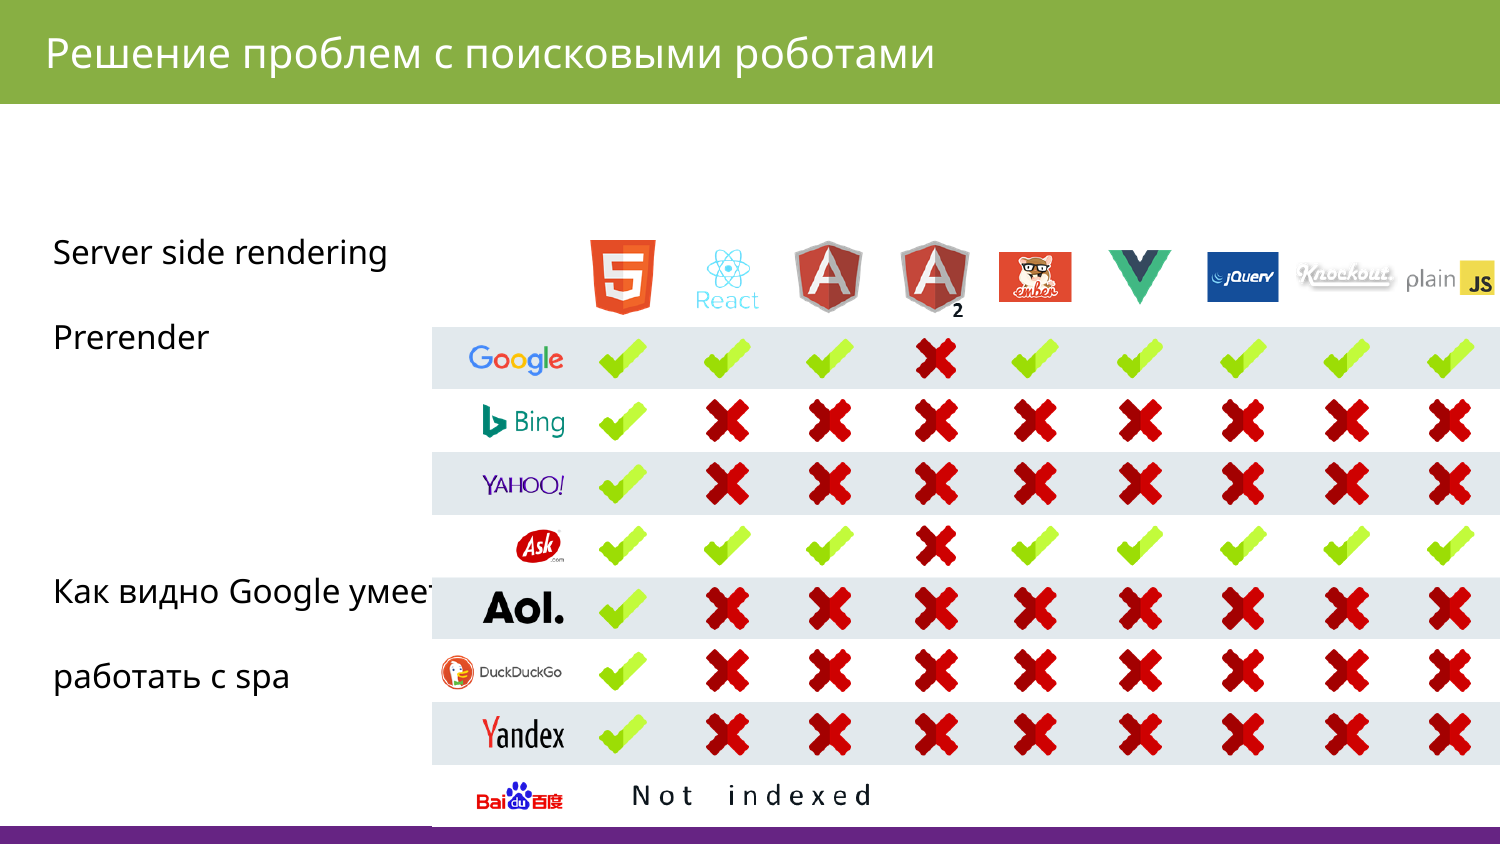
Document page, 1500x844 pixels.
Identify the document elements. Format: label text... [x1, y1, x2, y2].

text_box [0, 0, 1500, 104]
text_box [0, 826, 1500, 844]
picture [432, 225, 1500, 827]
text_box Server side rendering Prerender Как видно Google умеет работать с spa [37, 196, 1467, 734]
